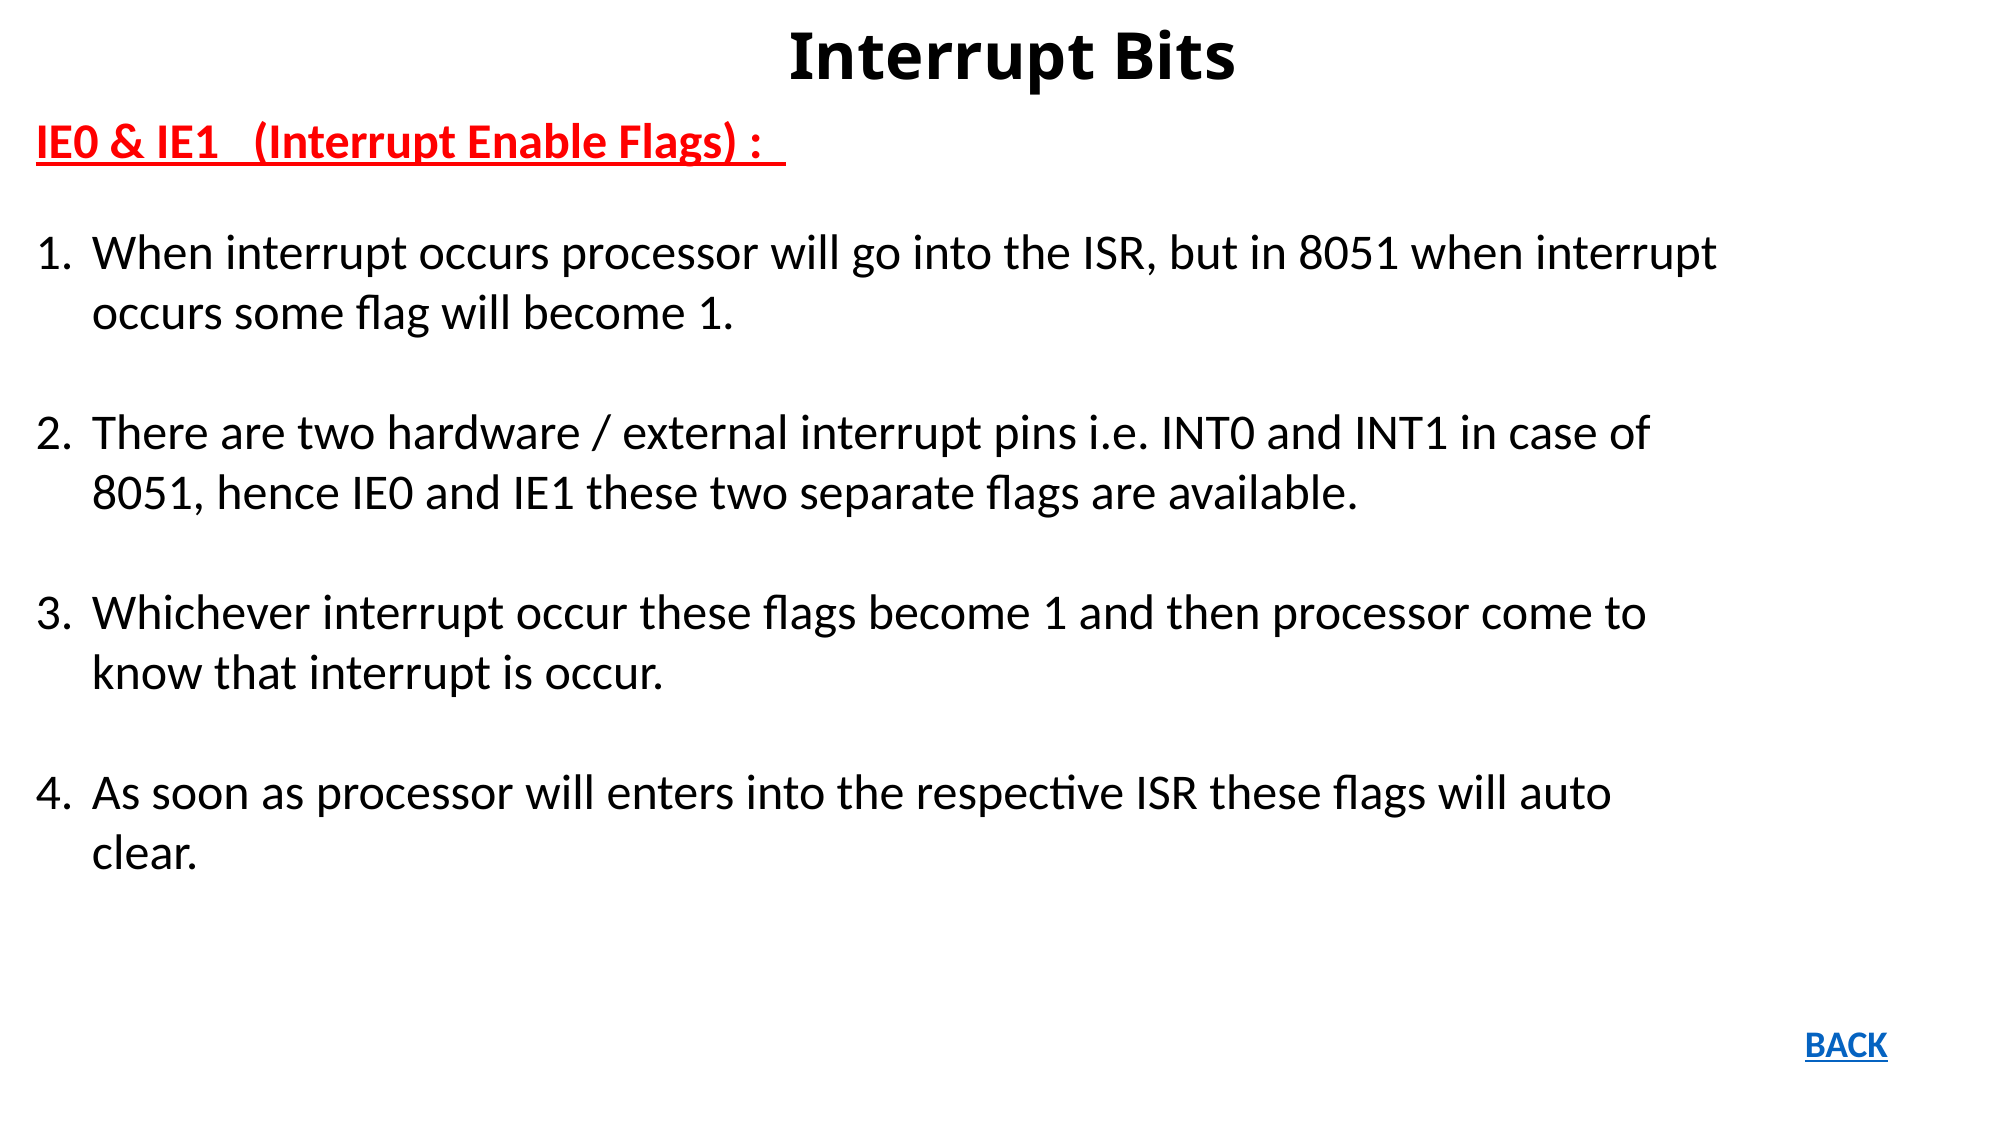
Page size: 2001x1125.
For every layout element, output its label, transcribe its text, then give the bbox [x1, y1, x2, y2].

text_box IE0 & IE1 (Interrupt Enable Flags) : [20, 101, 820, 177]
text_box Interrupt Bits [774, 0, 1323, 118]
text_box BACK [1708, 1012, 1985, 1073]
text_box When interrupt occurs processor will go into the ISR, but in 8051 when interrupt occurs some flag will become 1. There are two hardware / external interrupt pins i.e. INT0 and INT1 in case of 8051, hence IE0 and IE1 these two separate flags are available. Whichever interrupt occur these flags become 1 and then processor come to know that interrupt is occur. As soon as processor will enters into the respective ISR these flags will auto clear. [20, 211, 1740, 1007]
